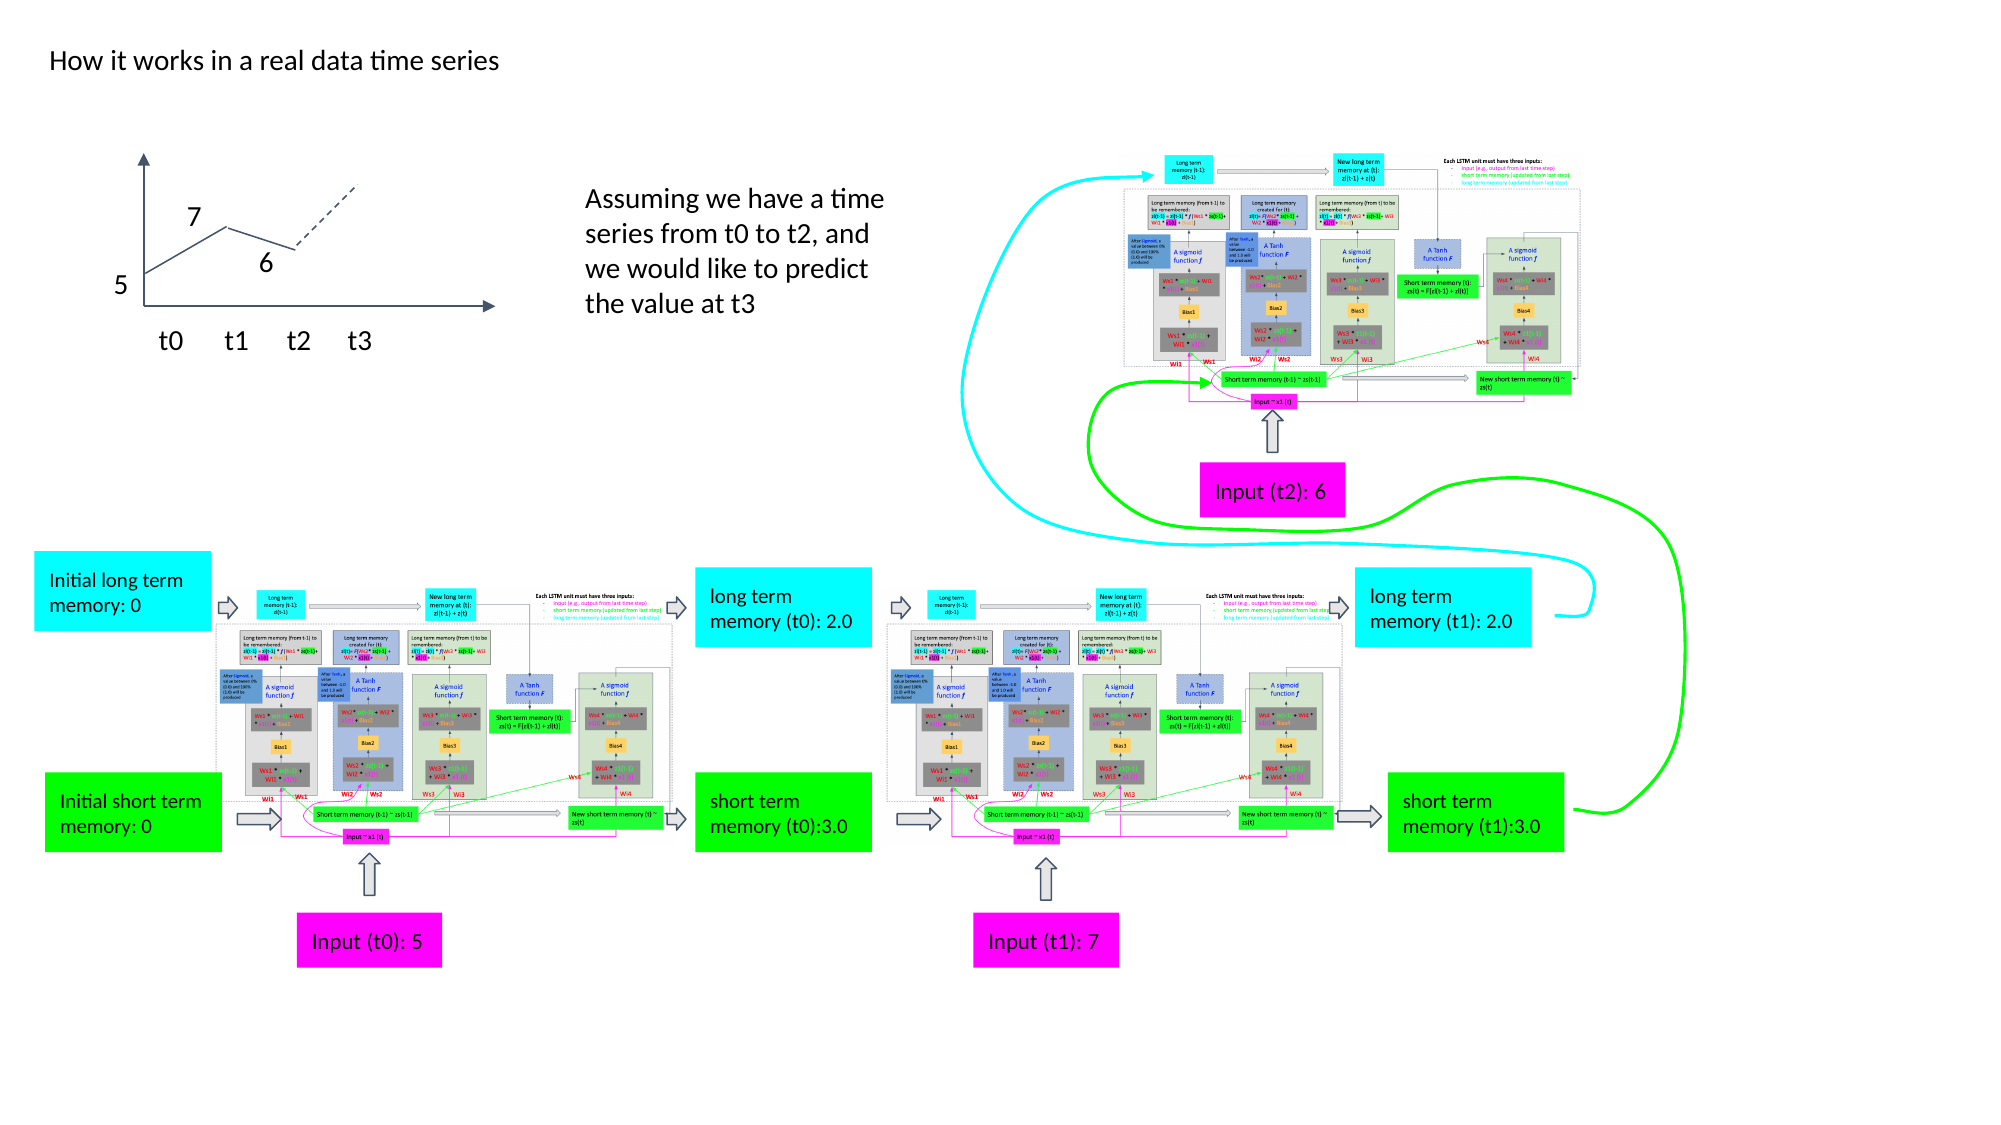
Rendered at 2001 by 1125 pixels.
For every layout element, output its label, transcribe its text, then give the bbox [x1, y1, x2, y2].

text_box t0 [143, 315, 209, 372]
text_box 6 [243, 260, 288, 294]
text_box [1351, 805, 1382, 828]
text_box 7 [171, 182, 216, 224]
text_box Input (t1): 7 [973, 912, 1119, 968]
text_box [227, 227, 293, 251]
text_box Initial long term memory: 0 [34, 551, 211, 632]
text_box Input (t0): 5 [296, 912, 443, 968]
text_box [358, 854, 381, 896]
text_box long term memory (t1): 2.0 [1355, 567, 1435, 648]
text_box [961, 177, 1347, 546]
text_box [680, 812, 686, 827]
text_box [680, 600, 686, 615]
text_box [1244, 419, 1439, 530]
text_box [145, 226, 227, 274]
text_box short term memory (t0):3.0 [695, 772, 872, 853]
picture [880, 588, 1346, 846]
text_box Initial short term memory: 0 [45, 772, 210, 853]
text_box Assuming we have a time series from t0 to t2, and we would like to predict the value at t3 [570, 164, 907, 334]
text_box long term memory (t0): 2.0 [695, 567, 872, 648]
picture [210, 588, 676, 846]
text_box How it works in a real data time series [34, 26, 898, 92]
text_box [296, 184, 358, 246]
text_box [1088, 389, 1686, 814]
text_box t3 [332, 315, 405, 372]
text_box t2 [271, 315, 332, 372]
text_box t1 [209, 315, 271, 372]
text_box 5 [98, 250, 143, 315]
picture [1118, 152, 1584, 411]
text_box short term memory (t1):3.0 [1387, 772, 1565, 853]
text_box [1035, 857, 1057, 901]
